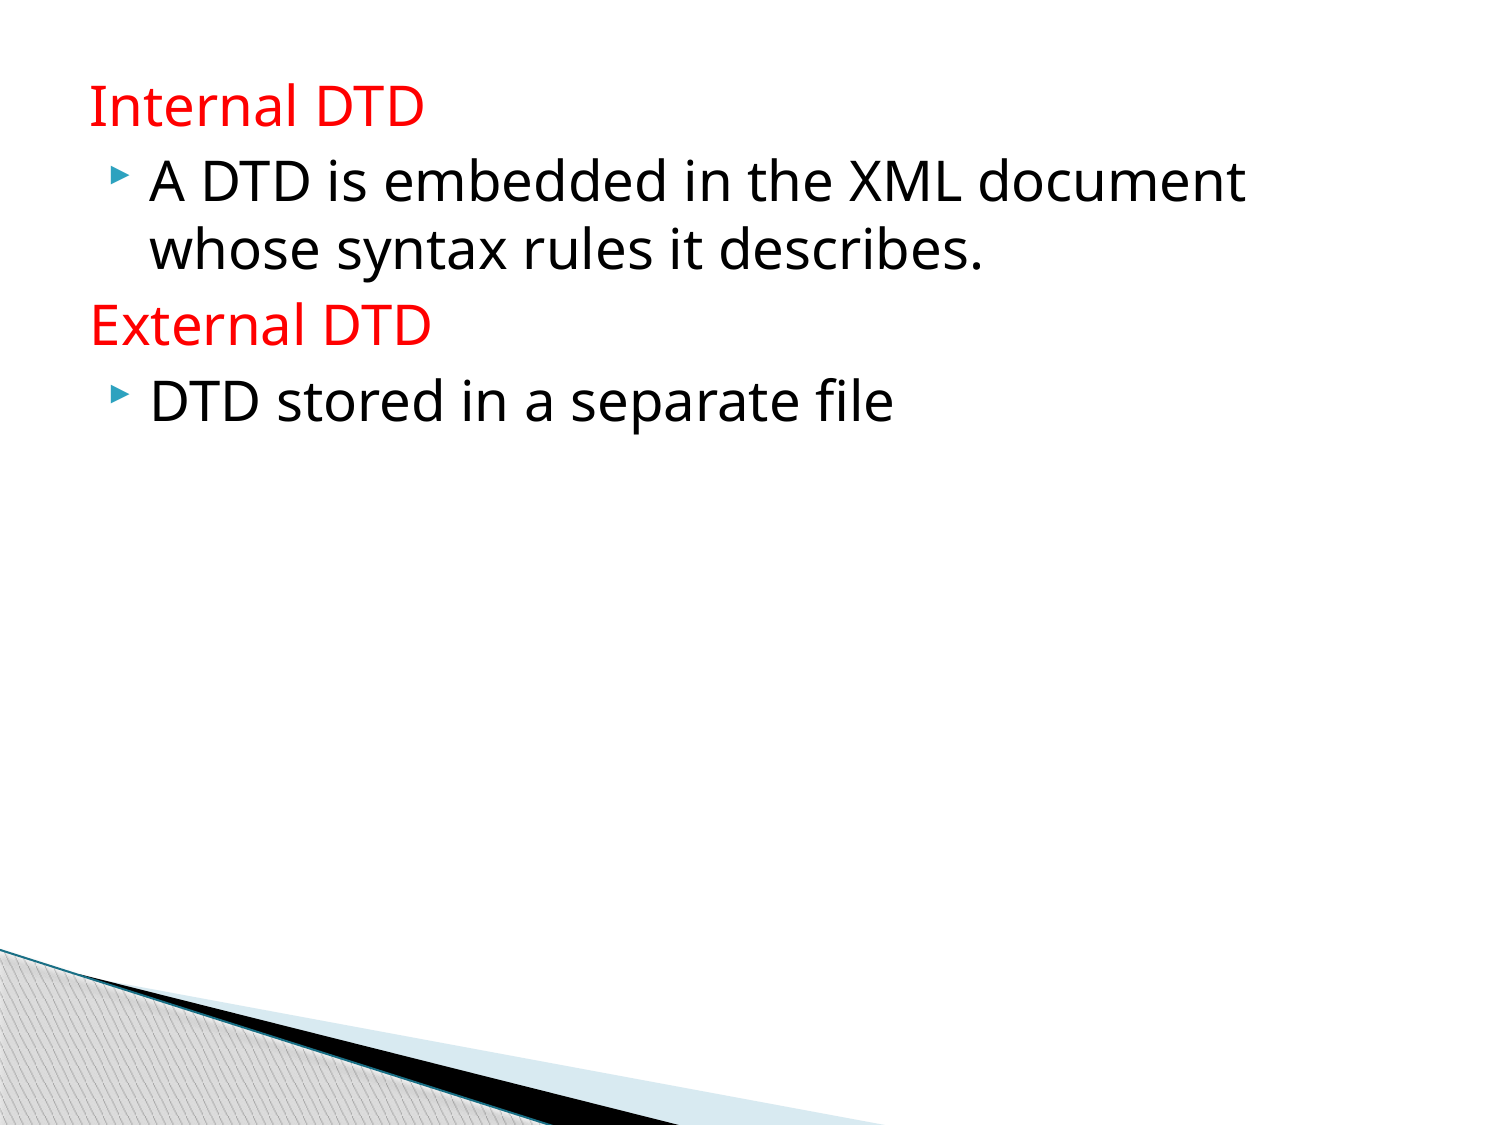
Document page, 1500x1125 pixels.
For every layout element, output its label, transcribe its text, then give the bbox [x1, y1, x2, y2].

list Internal DTD A DTD is embedded in the XML document whose syntax rules it describes. External DTD DTD stored in a separate file [75, 62, 1425, 1005]
